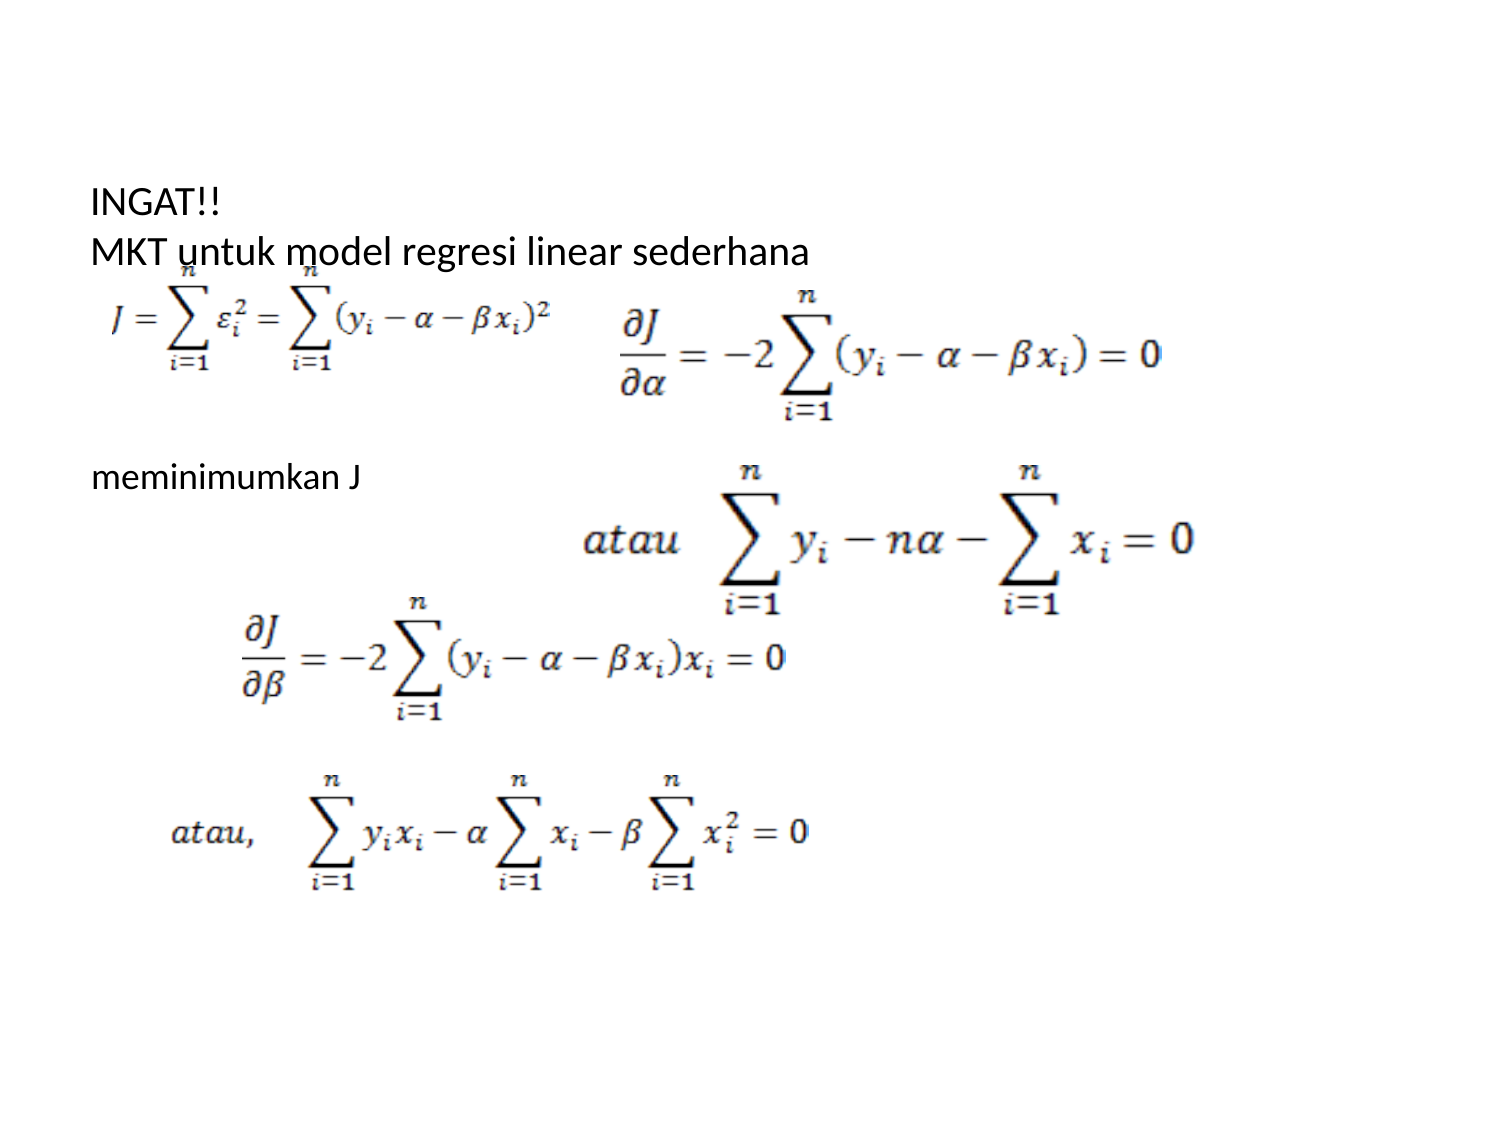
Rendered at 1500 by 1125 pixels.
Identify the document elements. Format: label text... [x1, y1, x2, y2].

picture [111, 266, 550, 380]
title INGAT!! MKT untuk model regresi linear sederhana [75, 45, 1436, 504]
picture [241, 465, 1199, 732]
picture [619, 290, 1163, 433]
picture [170, 774, 810, 901]
text_box meminimumkan J [76, 444, 377, 505]
